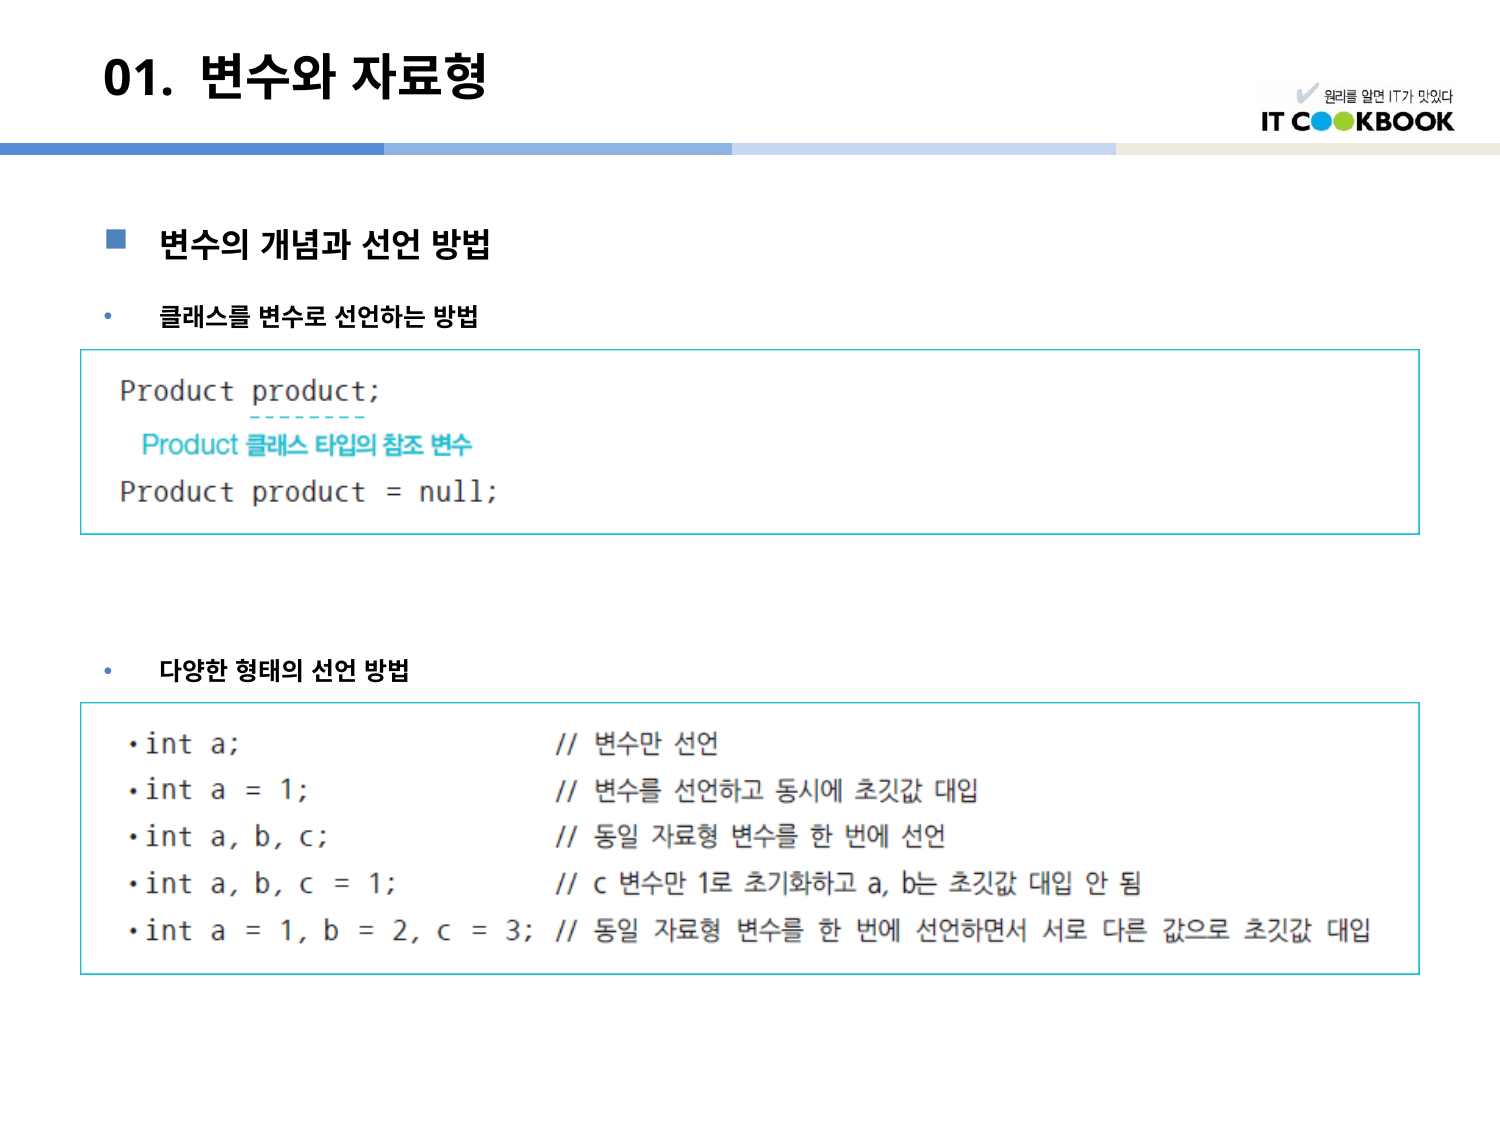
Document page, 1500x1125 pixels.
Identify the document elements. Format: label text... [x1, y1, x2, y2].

text_box 다양한 형태의 선언 방법 [88, 633, 1436, 747]
title 01. 변수와 자료형 [88, 30, 1211, 121]
picture [80, 702, 1420, 975]
text_box 클래스를 변수로 선언하는 방법 [88, 278, 1436, 468]
picture [1257, 79, 1458, 133]
list 변수의 개념과 선언 방법 [88, 196, 1436, 278]
picture [80, 349, 1420, 535]
